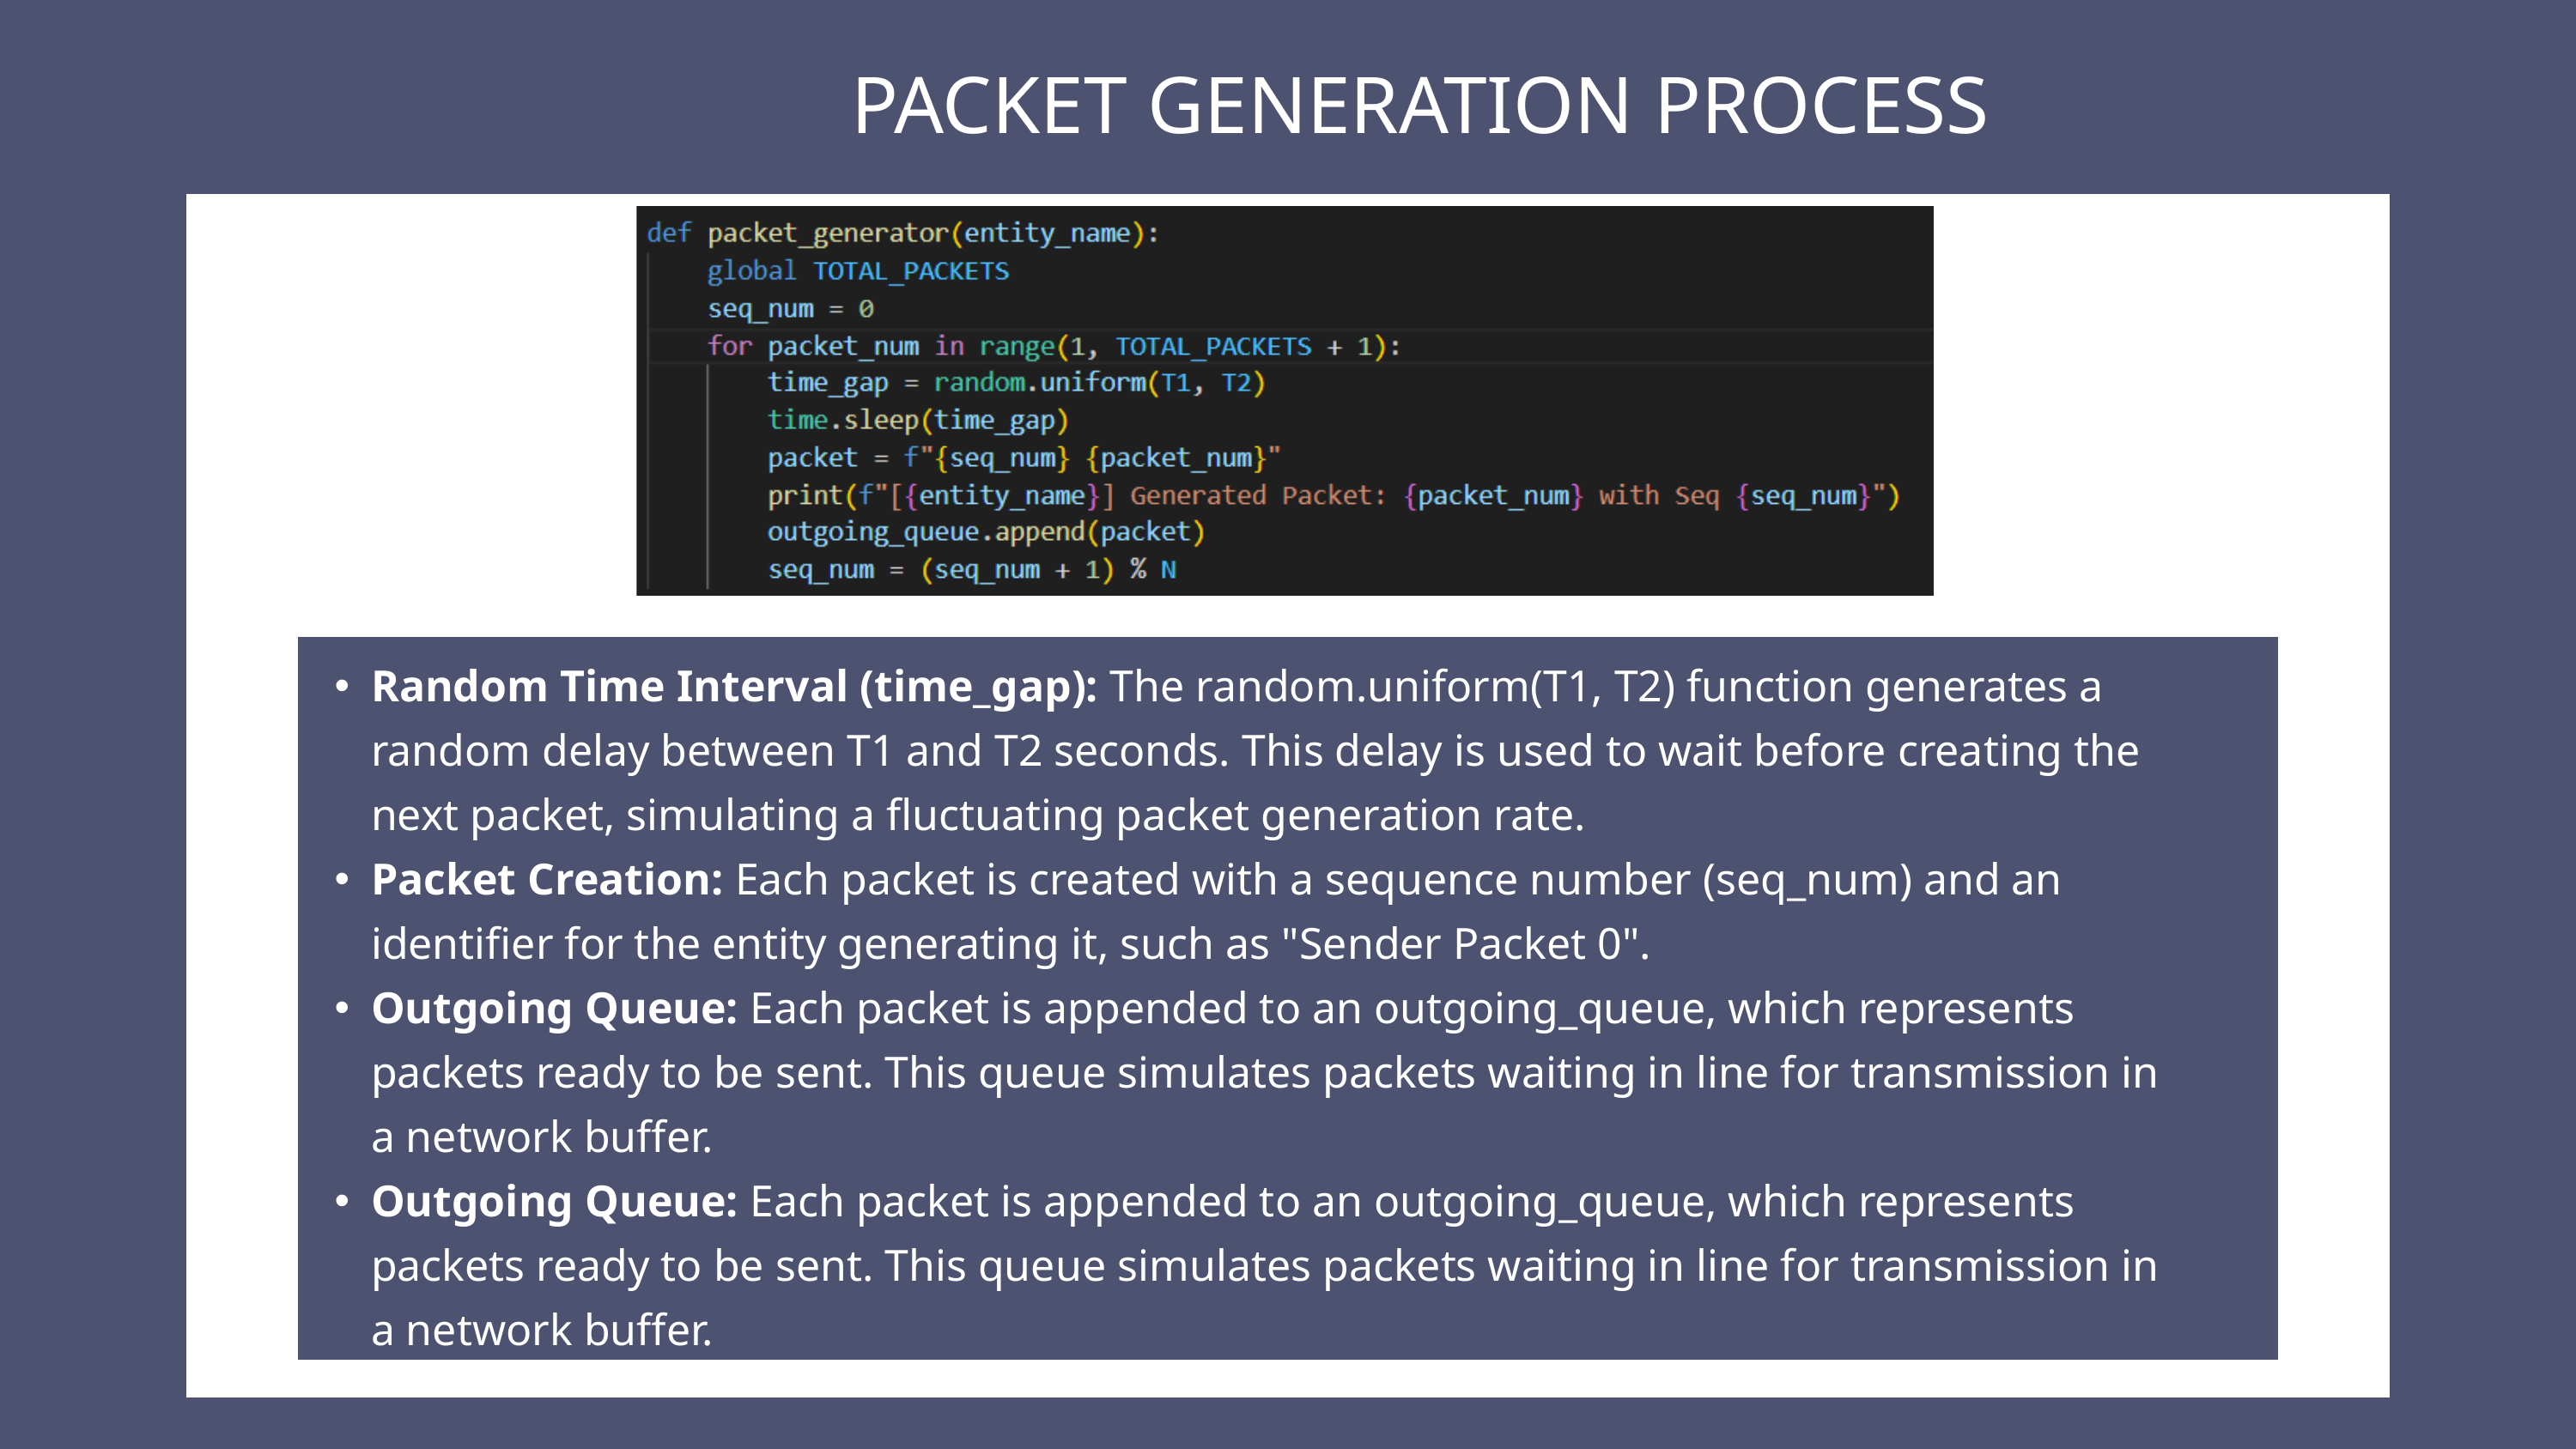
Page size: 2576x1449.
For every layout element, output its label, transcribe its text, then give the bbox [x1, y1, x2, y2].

text_box PACKET GENERATION PROCESS [580, 39, 1990, 149]
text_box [186, 193, 2390, 1398]
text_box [297, 636, 2279, 1361]
